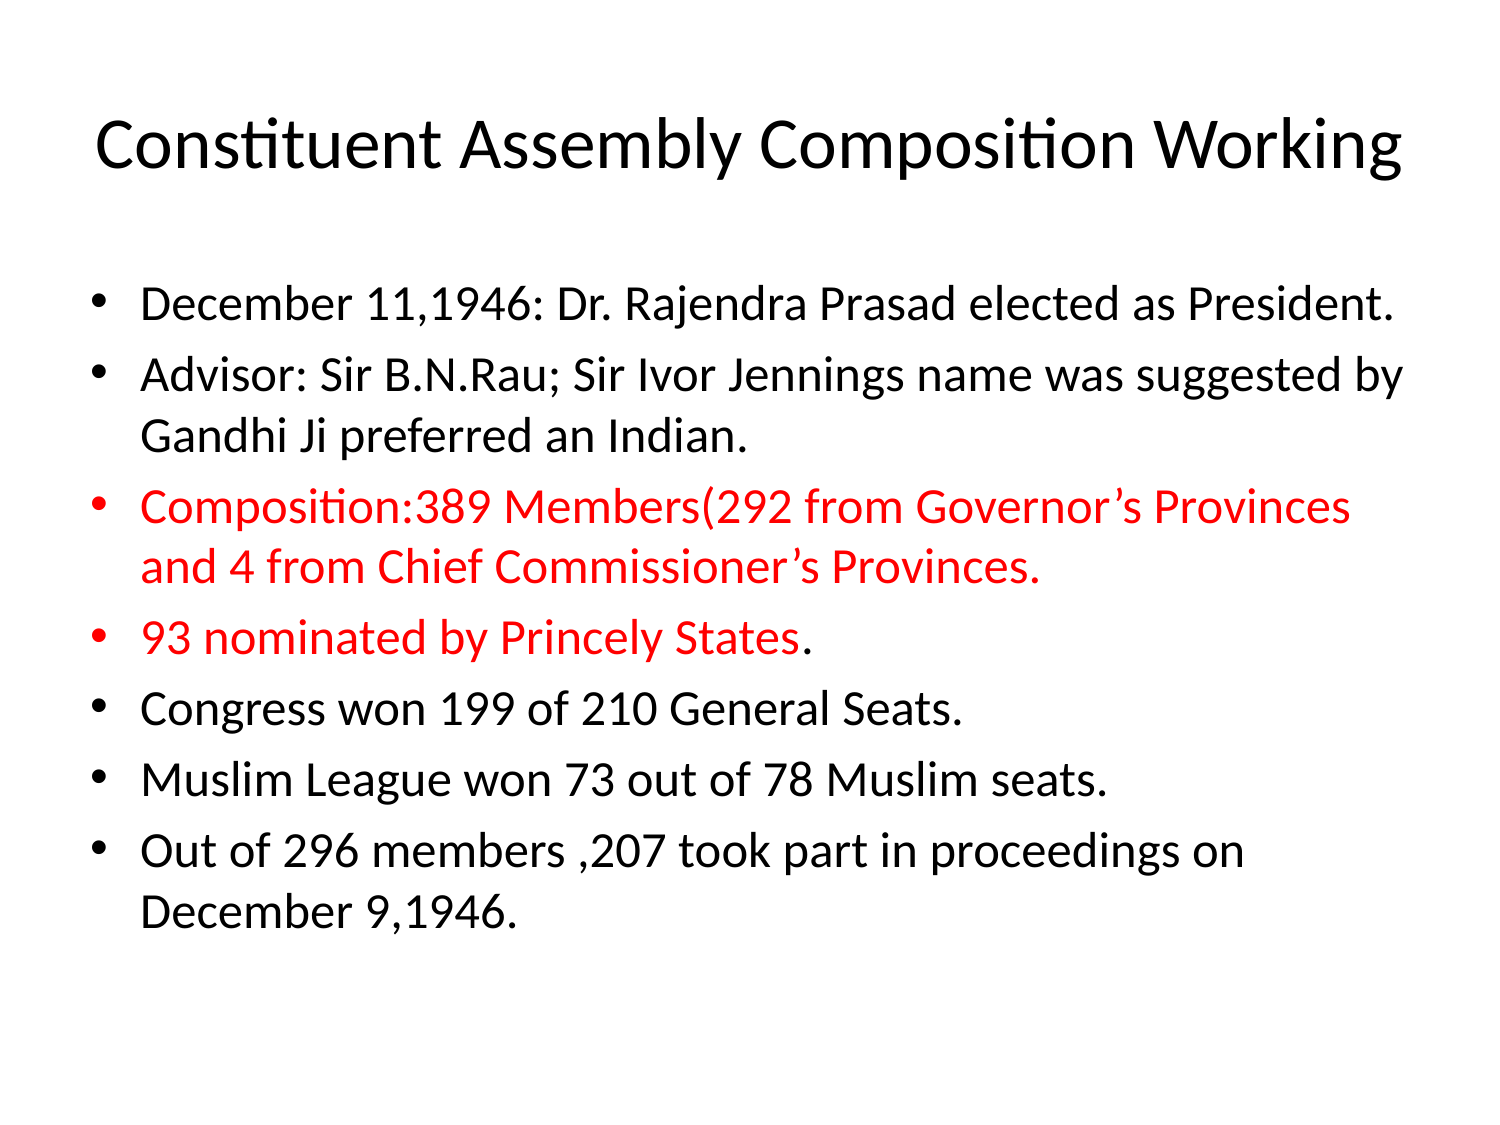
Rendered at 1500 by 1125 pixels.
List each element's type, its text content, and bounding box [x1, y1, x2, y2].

list December 11,1946: Dr. Rajendra Prasad elected as President. Advisor: Sir B.N.Rau; Sir Ivor Jennings name was suggested by Gandhi Ji preferred an Indian. Composition:389 Members(292 from Governor’s Provinces and 4 from Chief Commissioner’s Provinces. 93 nominated by Princely States. Congress won 199 of 210 General Seats. Muslim League won 73 out of 78 Muslim seats. Out of 296 members ,207 took part in proceedings on December 9,1946. [75, 262, 1425, 1005]
title Constituent Assembly Composition Working [75, 45, 1425, 233]
